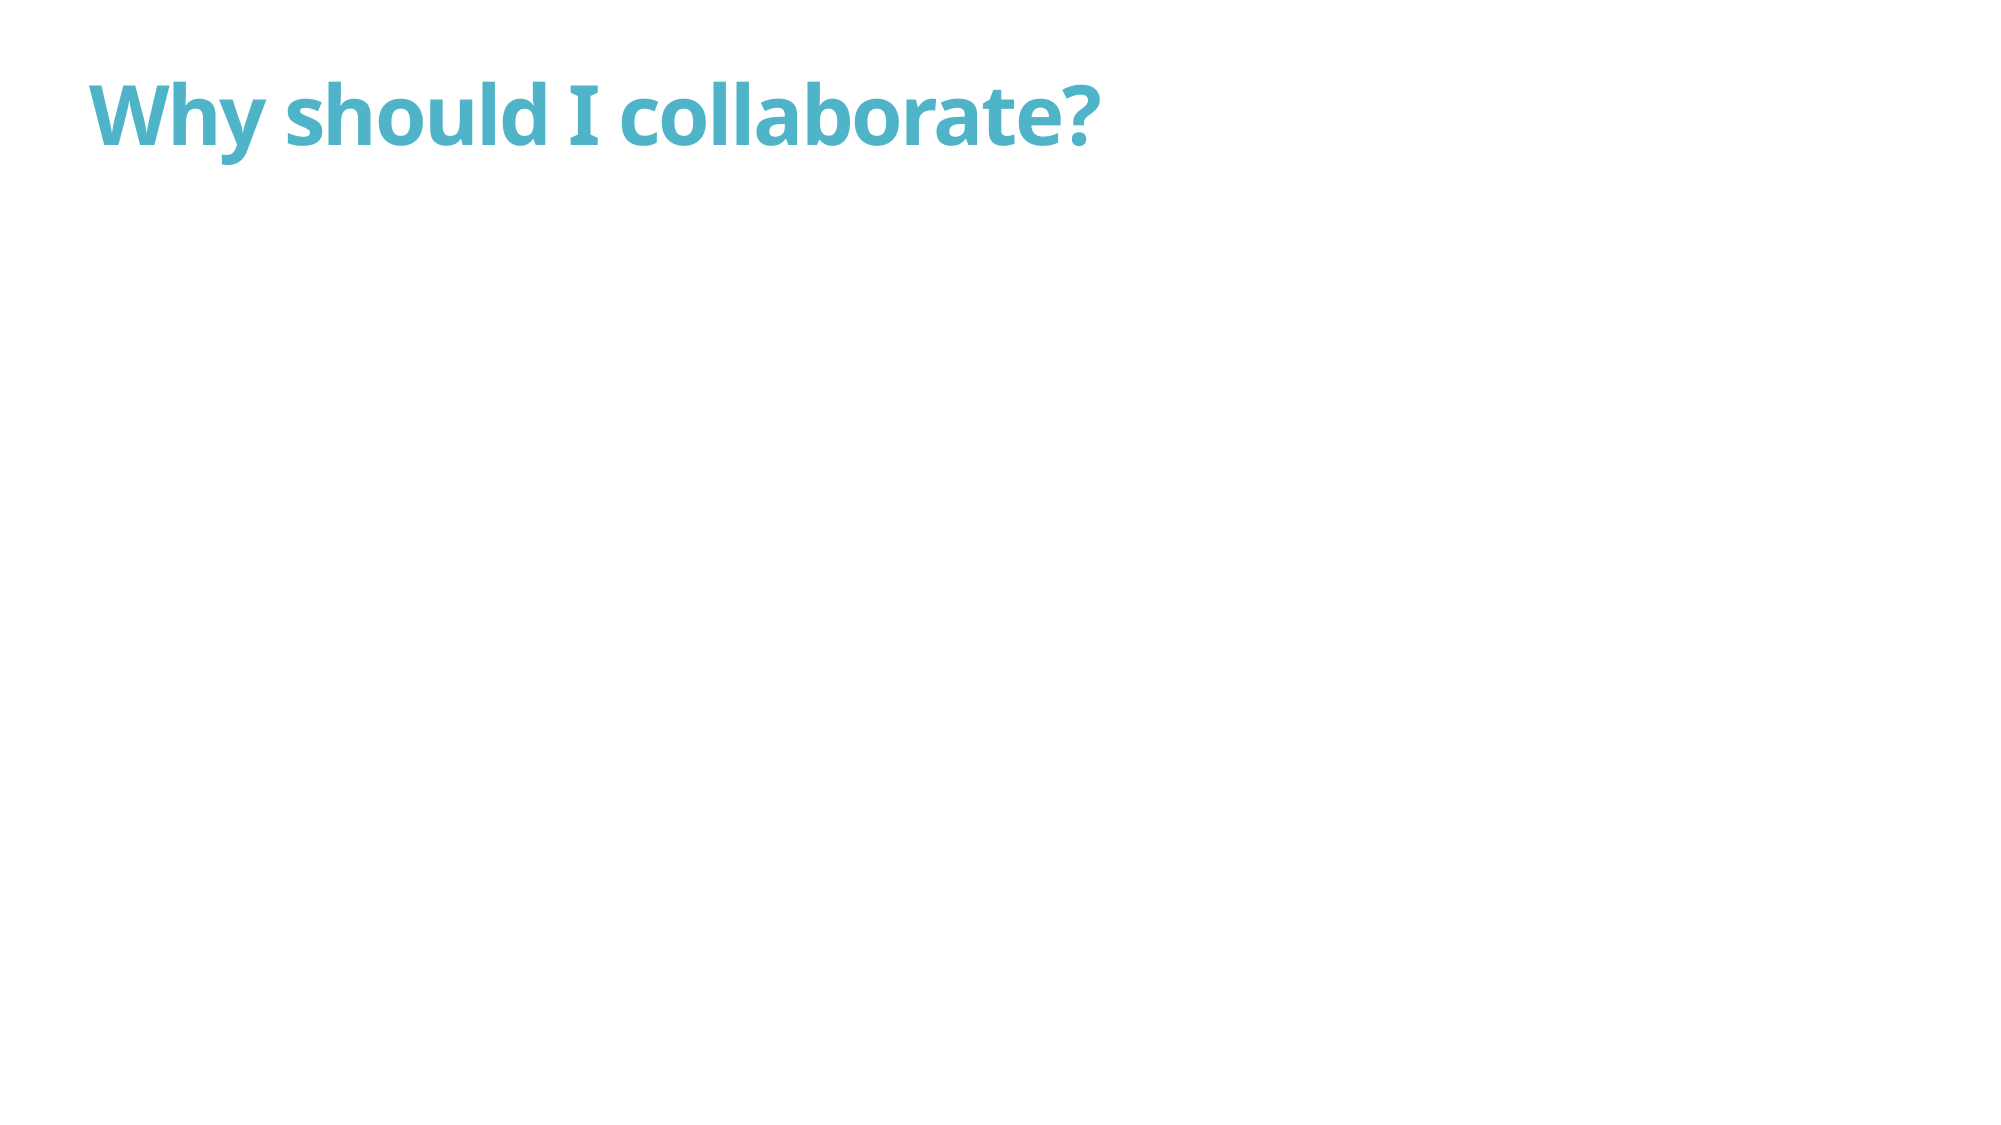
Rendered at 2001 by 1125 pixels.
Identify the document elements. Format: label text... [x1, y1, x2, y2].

title Why should I collaborate? [74, 11, 1800, 229]
